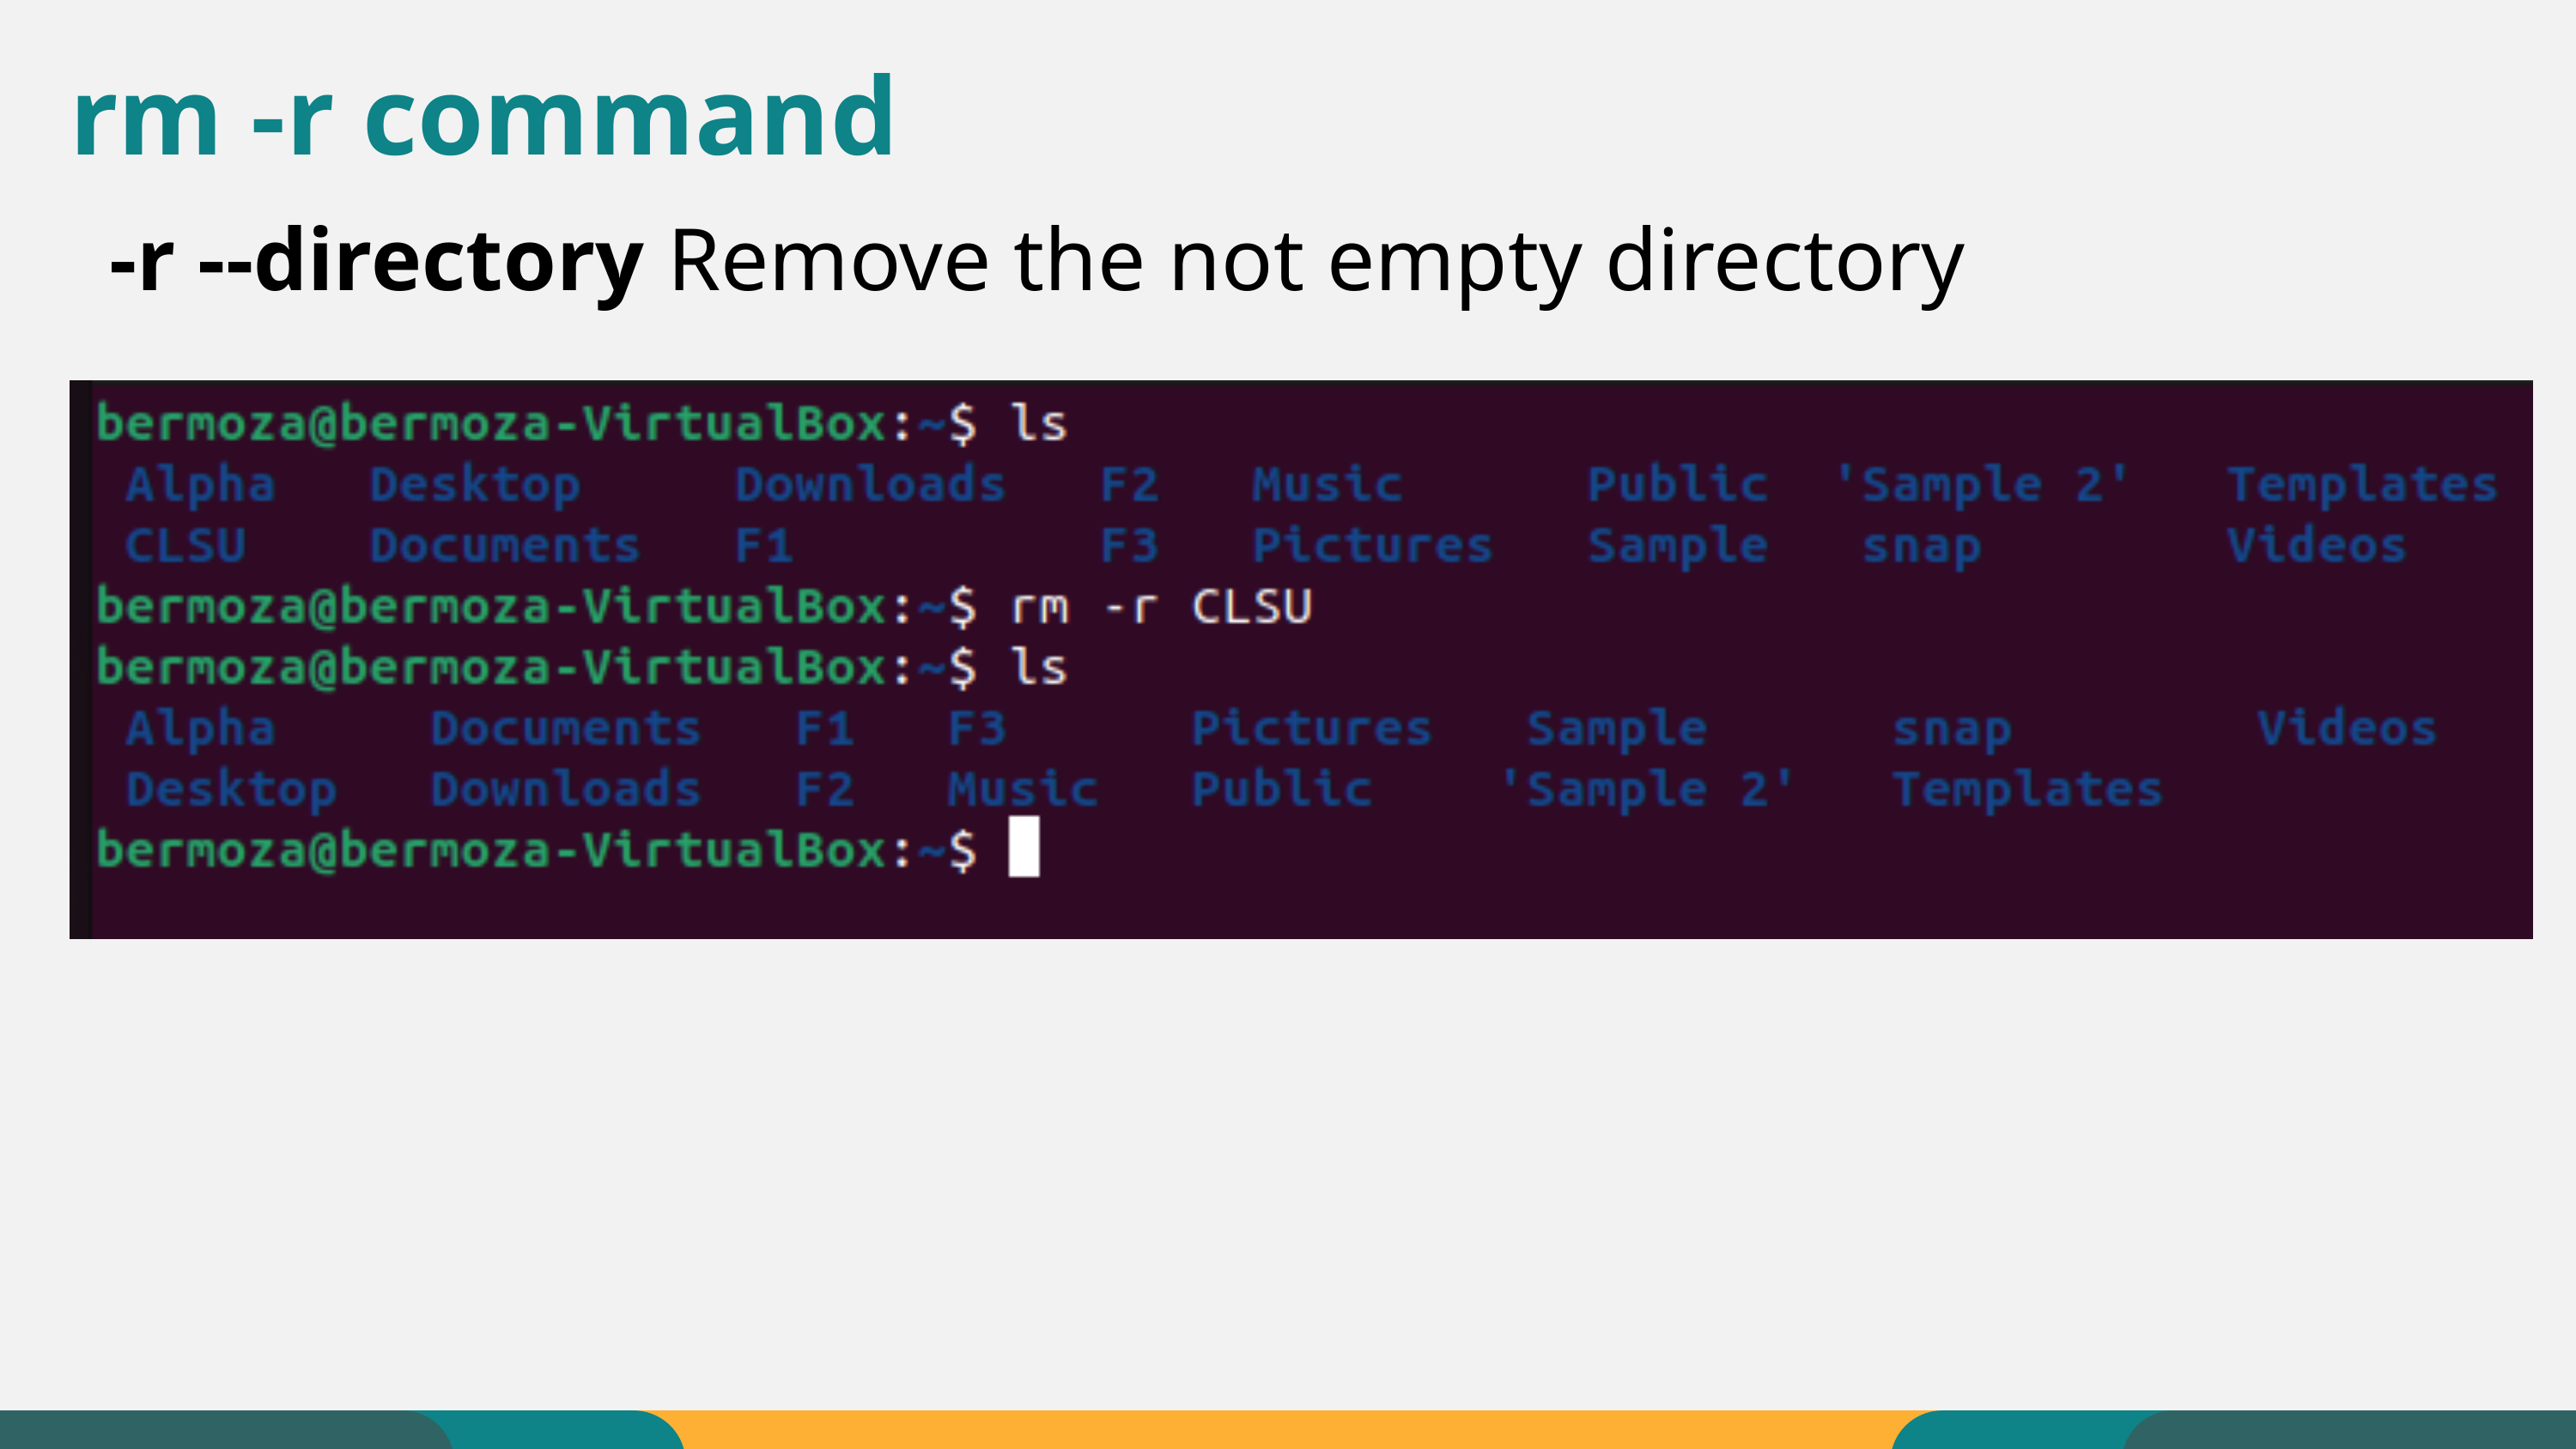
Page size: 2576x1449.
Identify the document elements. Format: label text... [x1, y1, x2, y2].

text_box -r --directory Remove the not empty directory [96, 198, 2539, 314]
picture [69, 380, 2533, 939]
text_box rm -r command [70, 31, 1846, 177]
